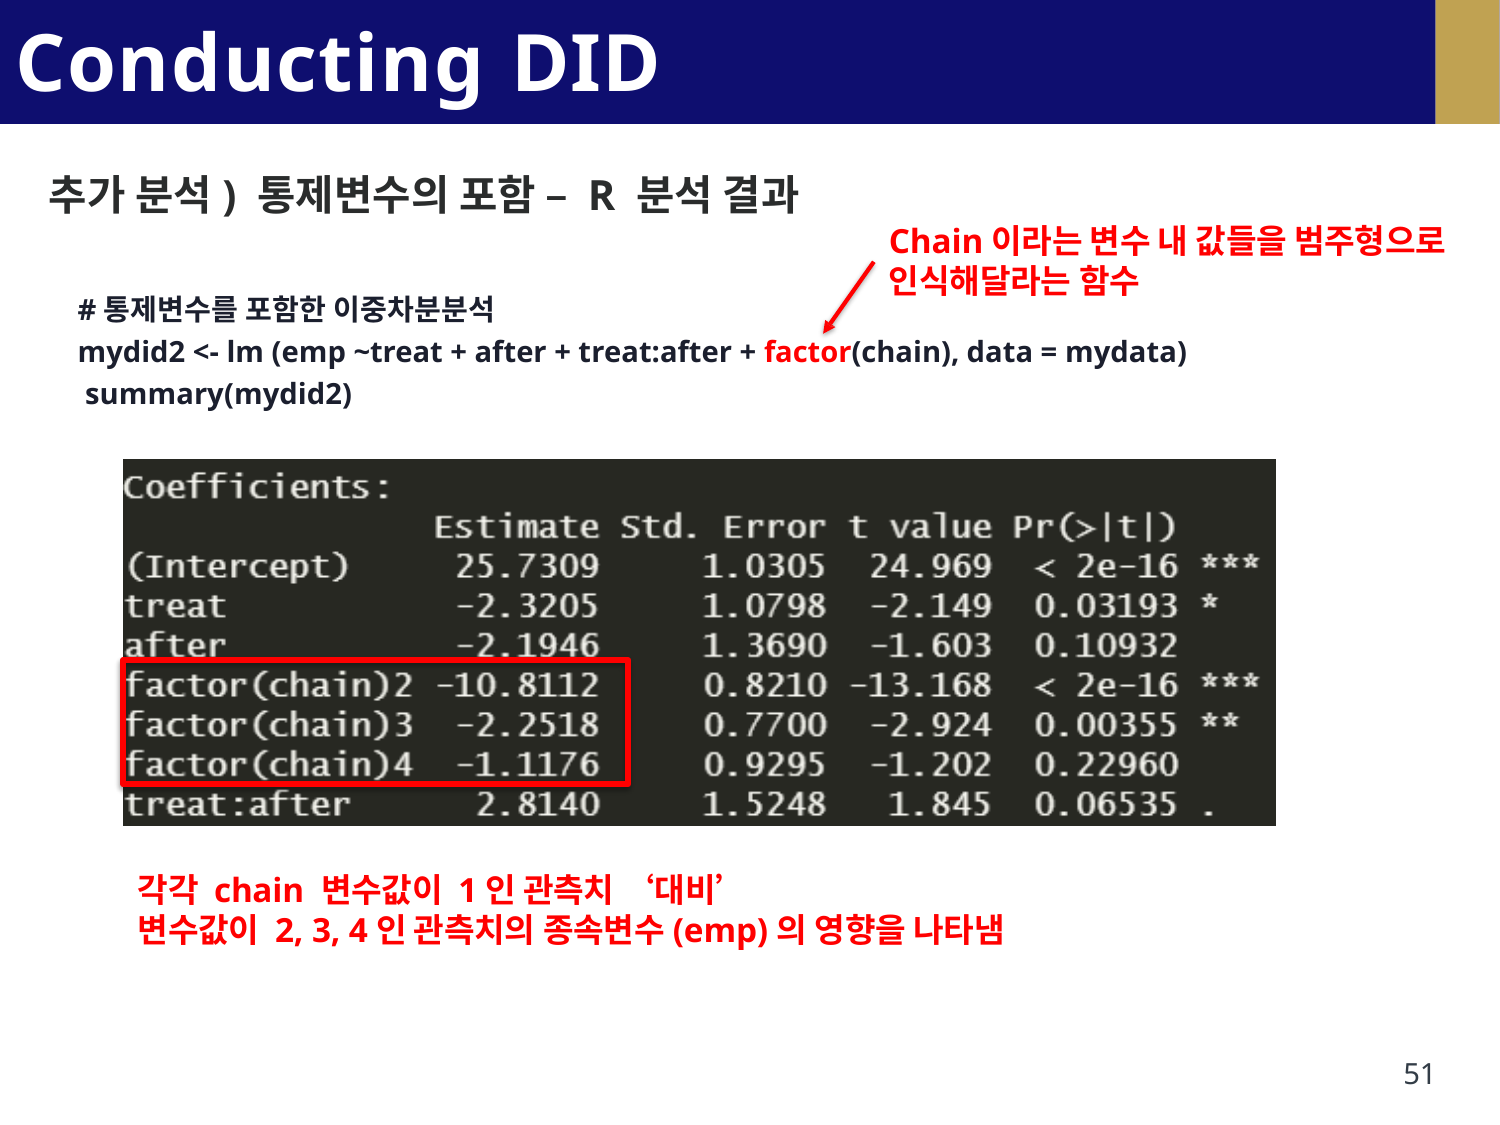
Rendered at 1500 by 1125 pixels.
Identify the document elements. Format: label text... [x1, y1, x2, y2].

slide_number 51 [1397, 1050, 1442, 1125]
text_box 각각 chain 변수값이 1인 관측치 ‘대비’ 변수값이 2, 3, 4인 관측치의 종속변수(emp)의 영향을 나타냄 [135, 867, 1058, 950]
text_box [112, 459, 1276, 826]
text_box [803, 256, 882, 357]
title Conducting DID Analysis [12, 10, 999, 203]
text_box 추가 분석) 통제변수의 포함 – R 분석 결과 Chain이라는 변수 내 값들을 범주형으로 인식해달라는 함수 #통제변수를 포함한 이중차분분석 mydid2 <- lm (emp ~treat + after + treat:after + factor(chain), data = mydata) summary(mydid2) [46, 166, 1494, 411]
